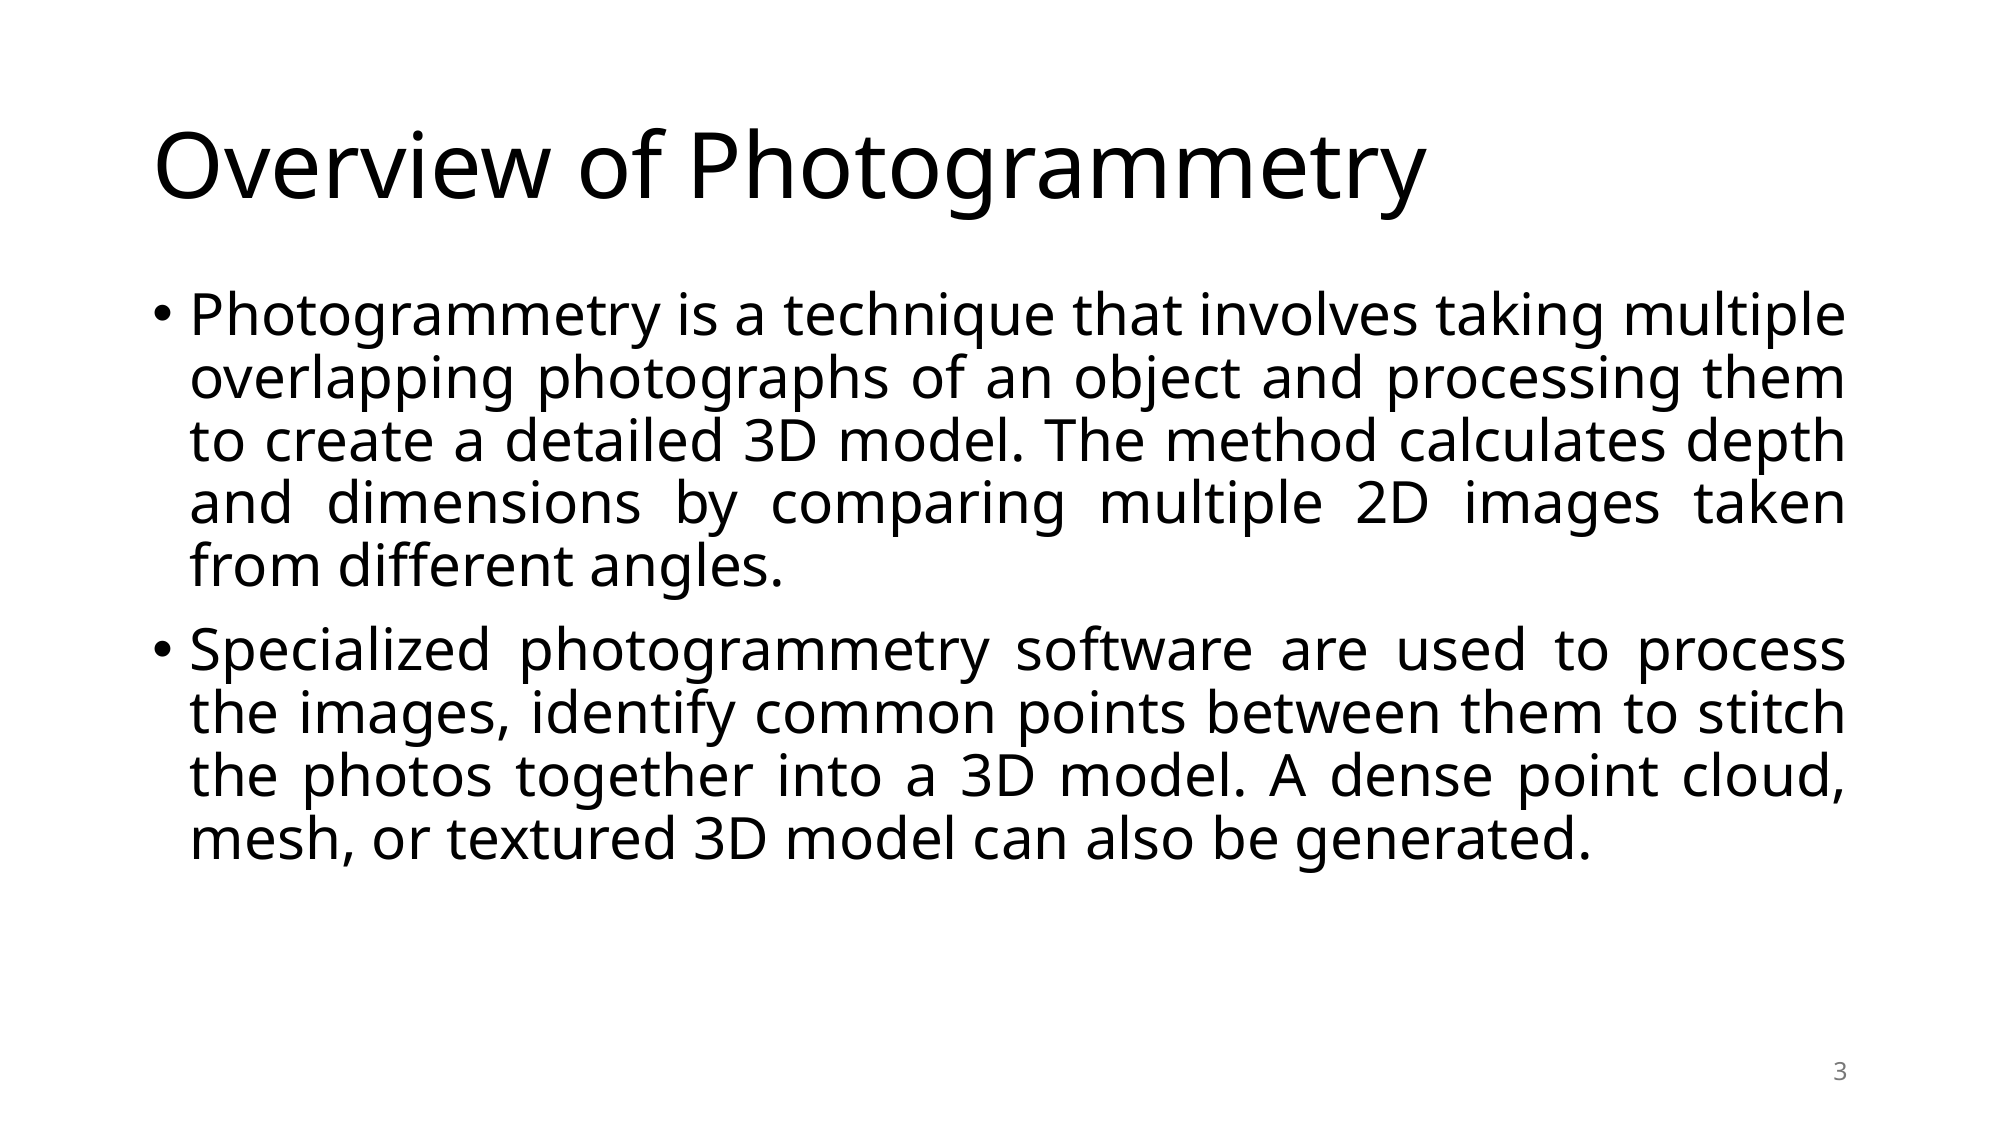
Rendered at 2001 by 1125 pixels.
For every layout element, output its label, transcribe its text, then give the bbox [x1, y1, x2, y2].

list Photogrammetry is a technique that involves taking multiple overlapping photographs of an object and processing them to create a detailed 3D model. The method calculates depth and dimensions by comparing multiple 2D images taken from different angles. Specialized photogrammetry software are used to process the images, identify common points between them to stitch the photos together into a 3D model. A dense point cloud, mesh, or textured 3D model can also be generated. [137, 277, 1863, 1014]
slide_number 3 [1412, 1042, 1863, 1103]
title Overview of Photogrammetry [137, 59, 1863, 277]
